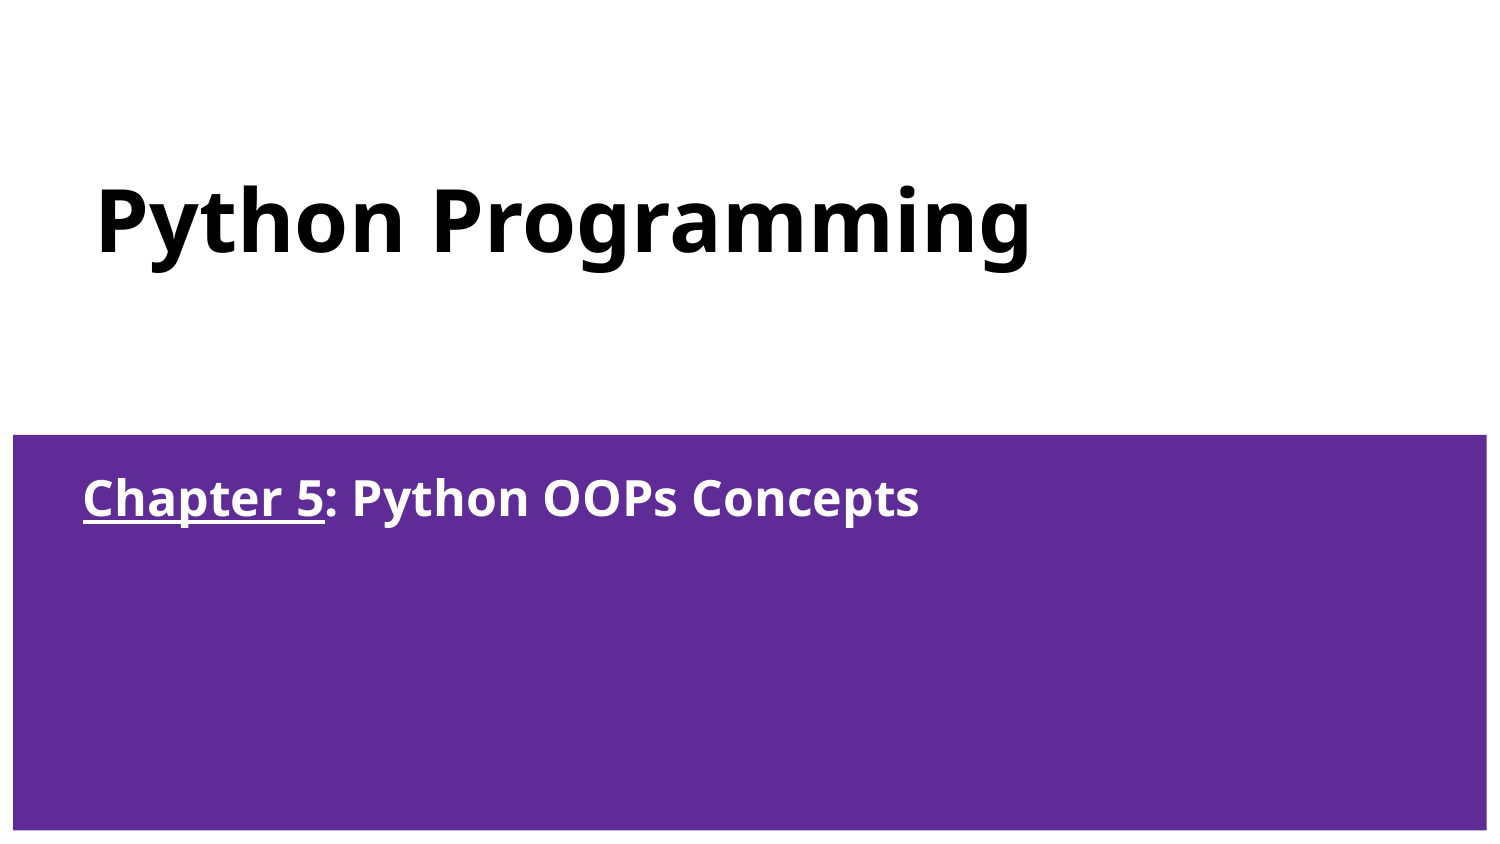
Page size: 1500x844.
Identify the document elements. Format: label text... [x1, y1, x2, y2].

subtitle Chapter 5: Python OOPs Concepts [67, 451, 1411, 593]
title Python Programming [79, 43, 1423, 286]
